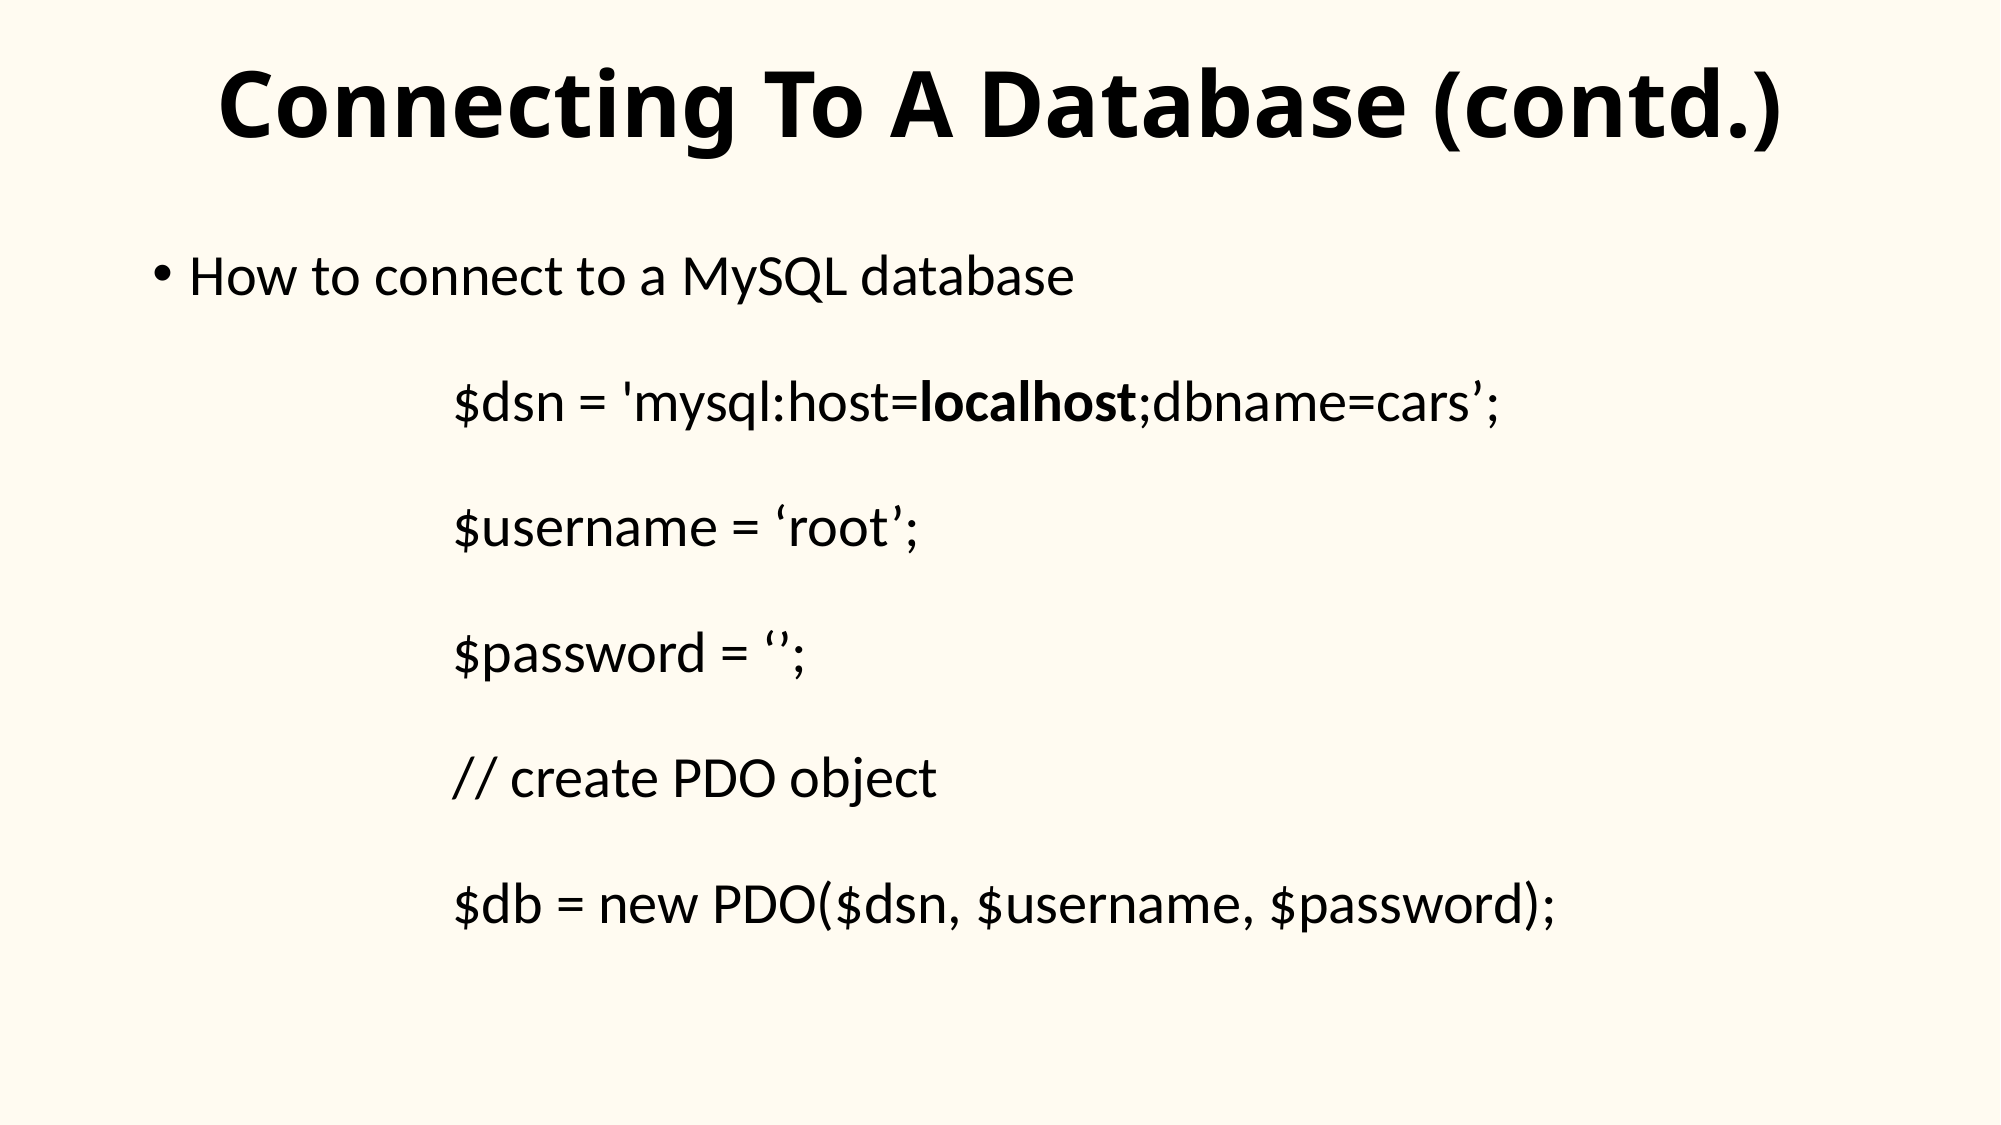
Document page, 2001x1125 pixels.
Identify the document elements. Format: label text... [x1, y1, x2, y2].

list How to connect to a MySQL database $dsn = 'mysql:host=localhost;dbname=cars’; $username = ‘root’; $password = ‘’; // create PDO object $db = new PDO($dsn, $username, $password); [137, 194, 1863, 1014]
title Connecting To A Database (contd.) [0, 20, 2000, 195]
